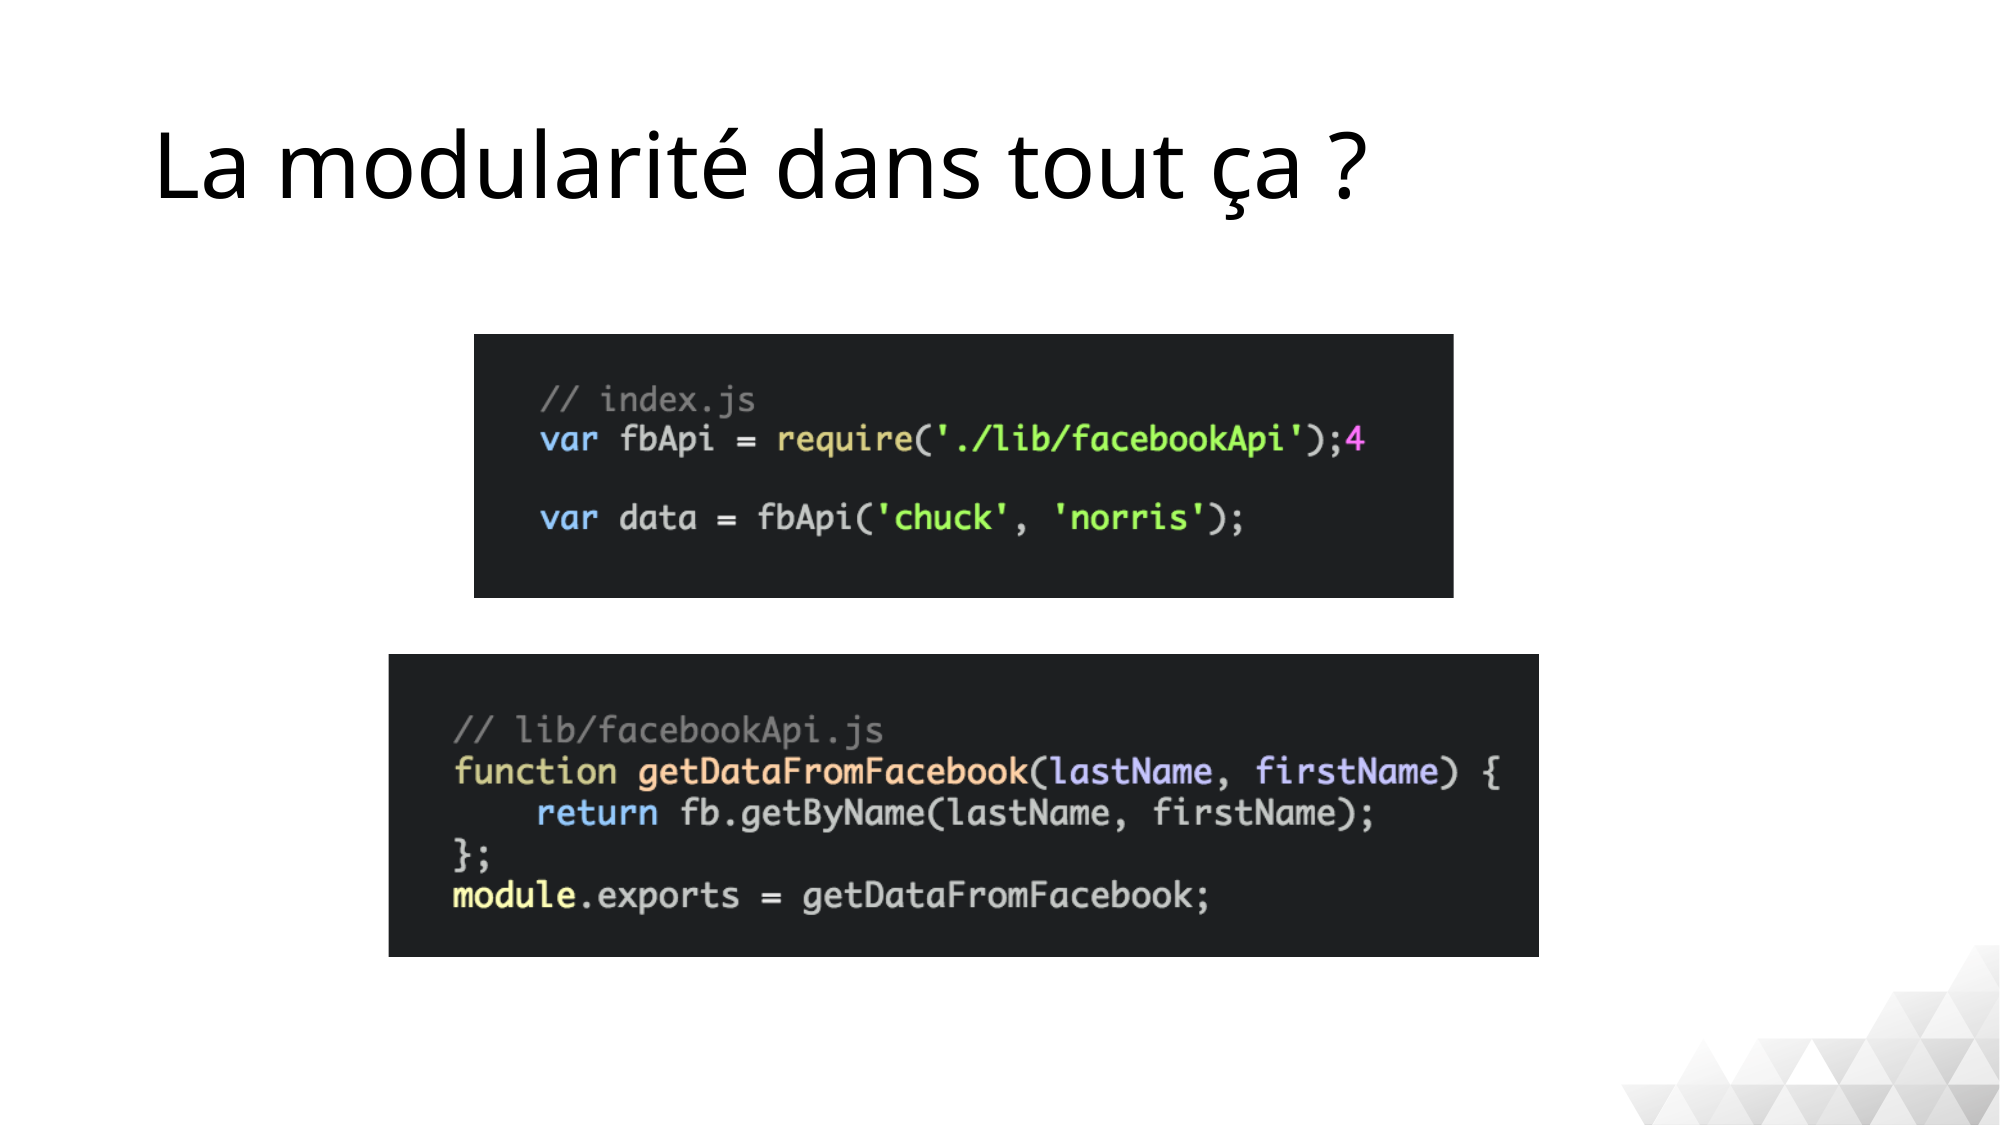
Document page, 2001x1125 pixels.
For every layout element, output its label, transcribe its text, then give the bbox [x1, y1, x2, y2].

picture [388, 238, 2000, 1125]
title La modularité dans tout ça ? [137, 59, 1863, 278]
